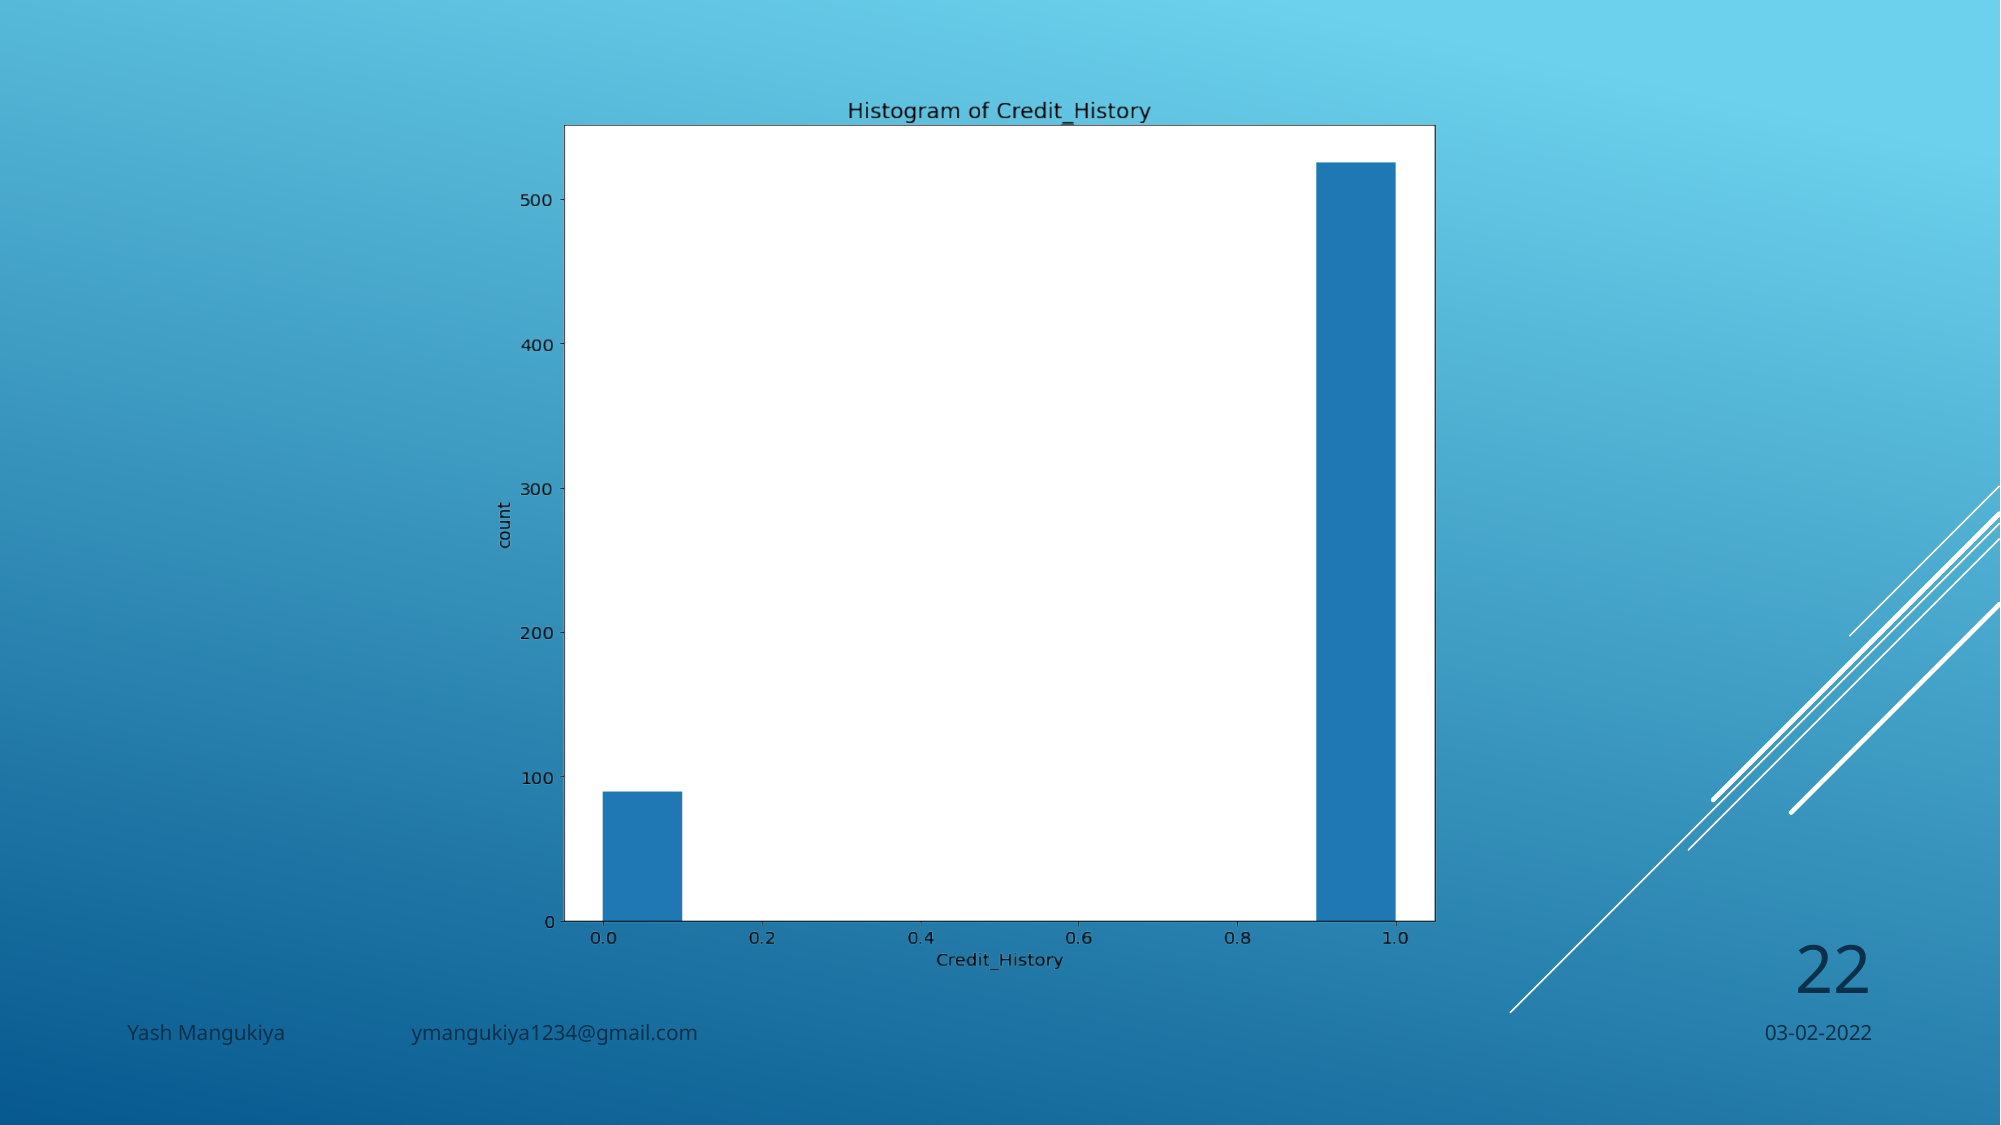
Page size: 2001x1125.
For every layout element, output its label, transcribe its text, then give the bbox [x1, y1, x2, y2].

slide_number 22 [1700, 915, 1888, 1025]
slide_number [1624, 1012, 1888, 1073]
footer Yash Mangukiya ymangukiya1234@gmail.com [112, 1012, 1350, 1073]
picture [487, 92, 1444, 977]
